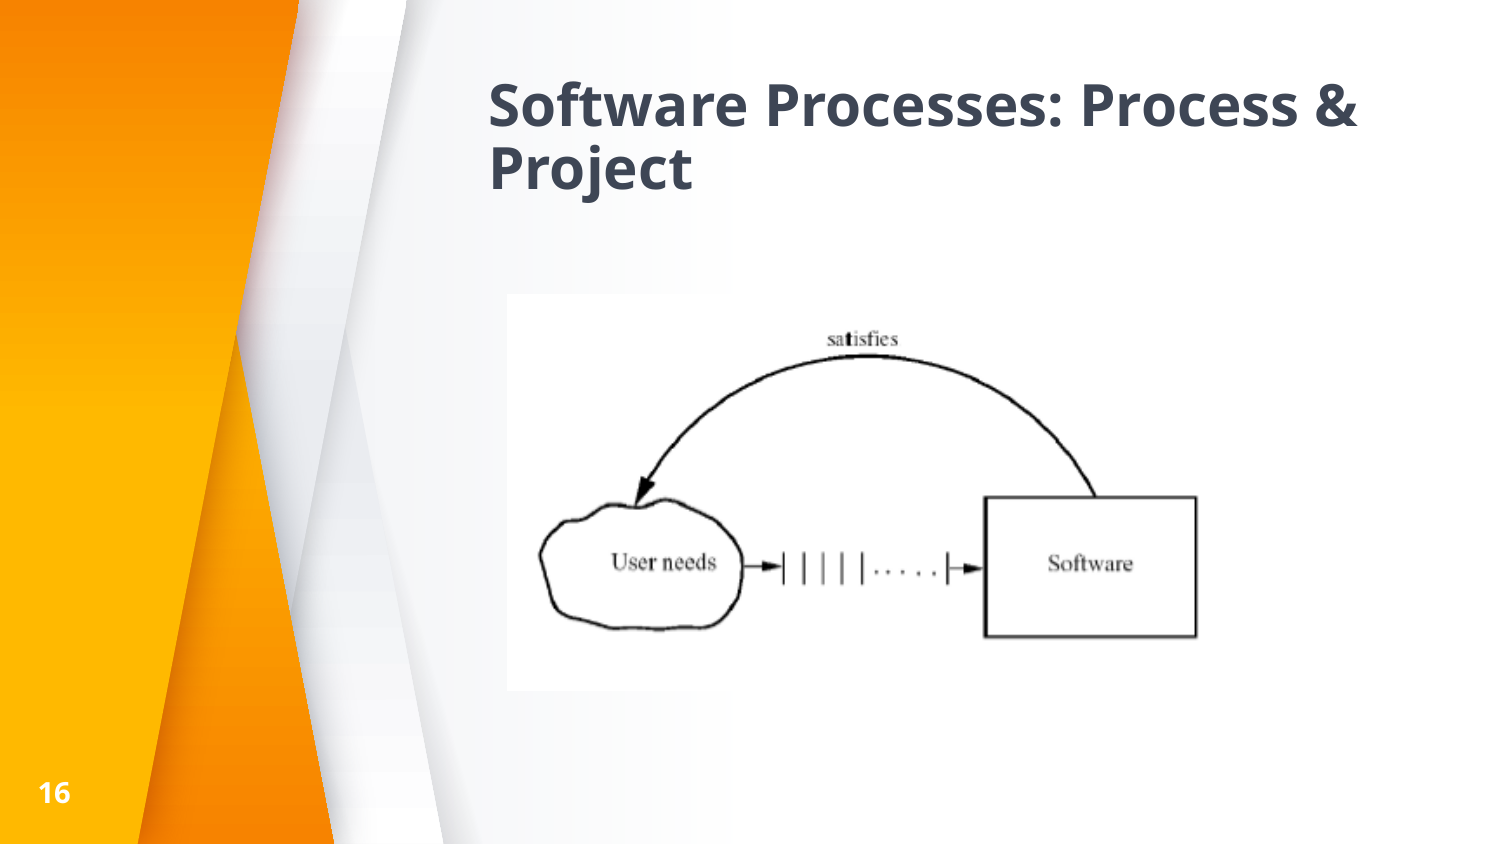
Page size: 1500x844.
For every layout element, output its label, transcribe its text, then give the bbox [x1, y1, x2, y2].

slide_number 16 [37, 774, 99, 816]
title Software Processes: Process & Project [488, 137, 1385, 203]
picture [507, 294, 1228, 691]
